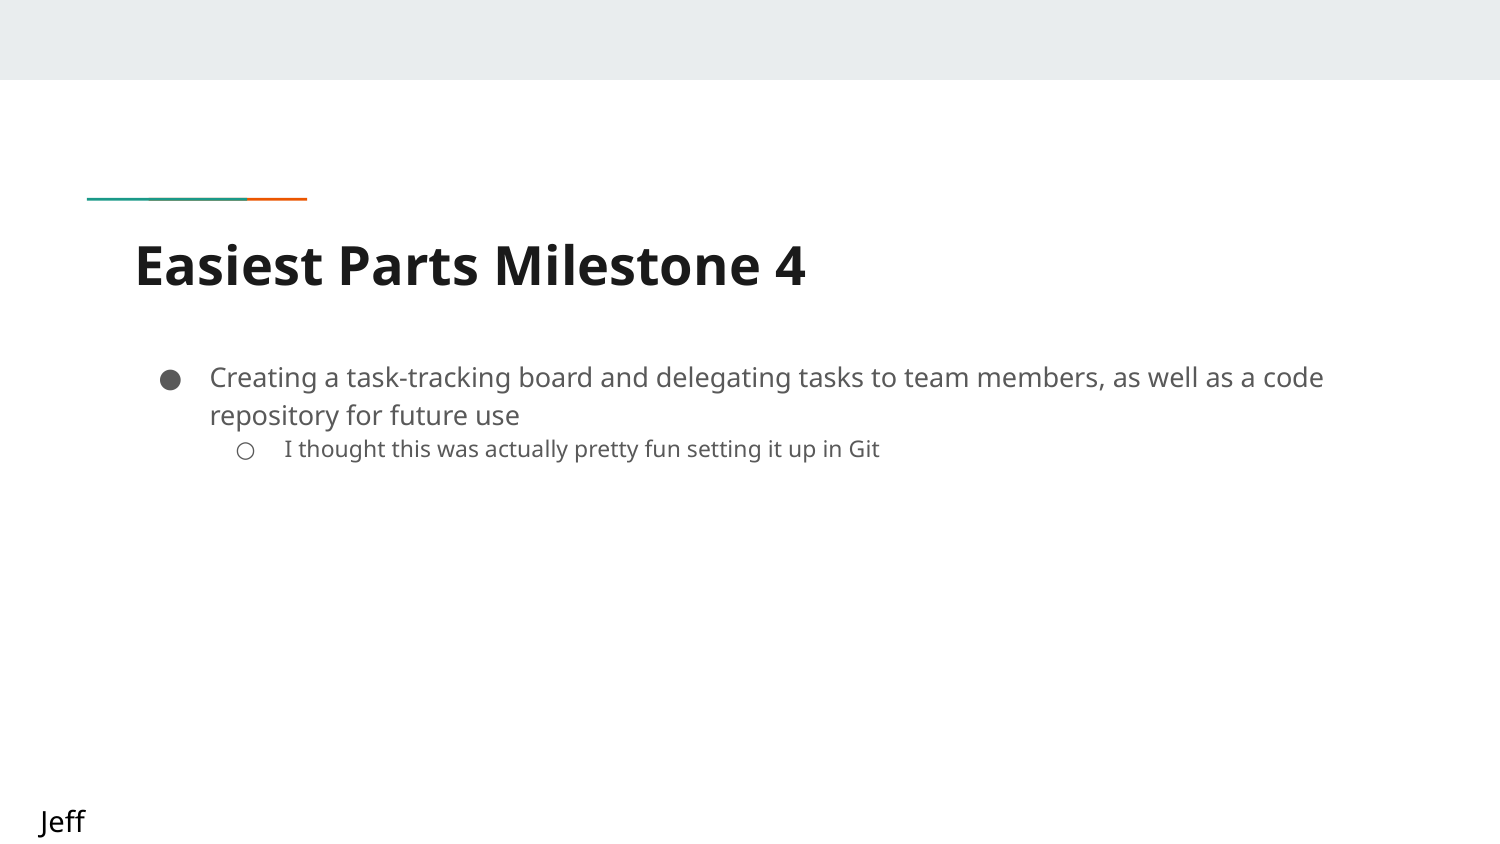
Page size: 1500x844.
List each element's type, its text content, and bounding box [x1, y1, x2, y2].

text_box Jeff [25, 788, 182, 821]
list Creating a task-tracking board and delegating tasks to team members, as well as a code repository for future use I thought this was actually pretty fun setting it up in Git [119, 341, 1381, 712]
title Easiest Parts Milestone 4 [119, 216, 1381, 305]
